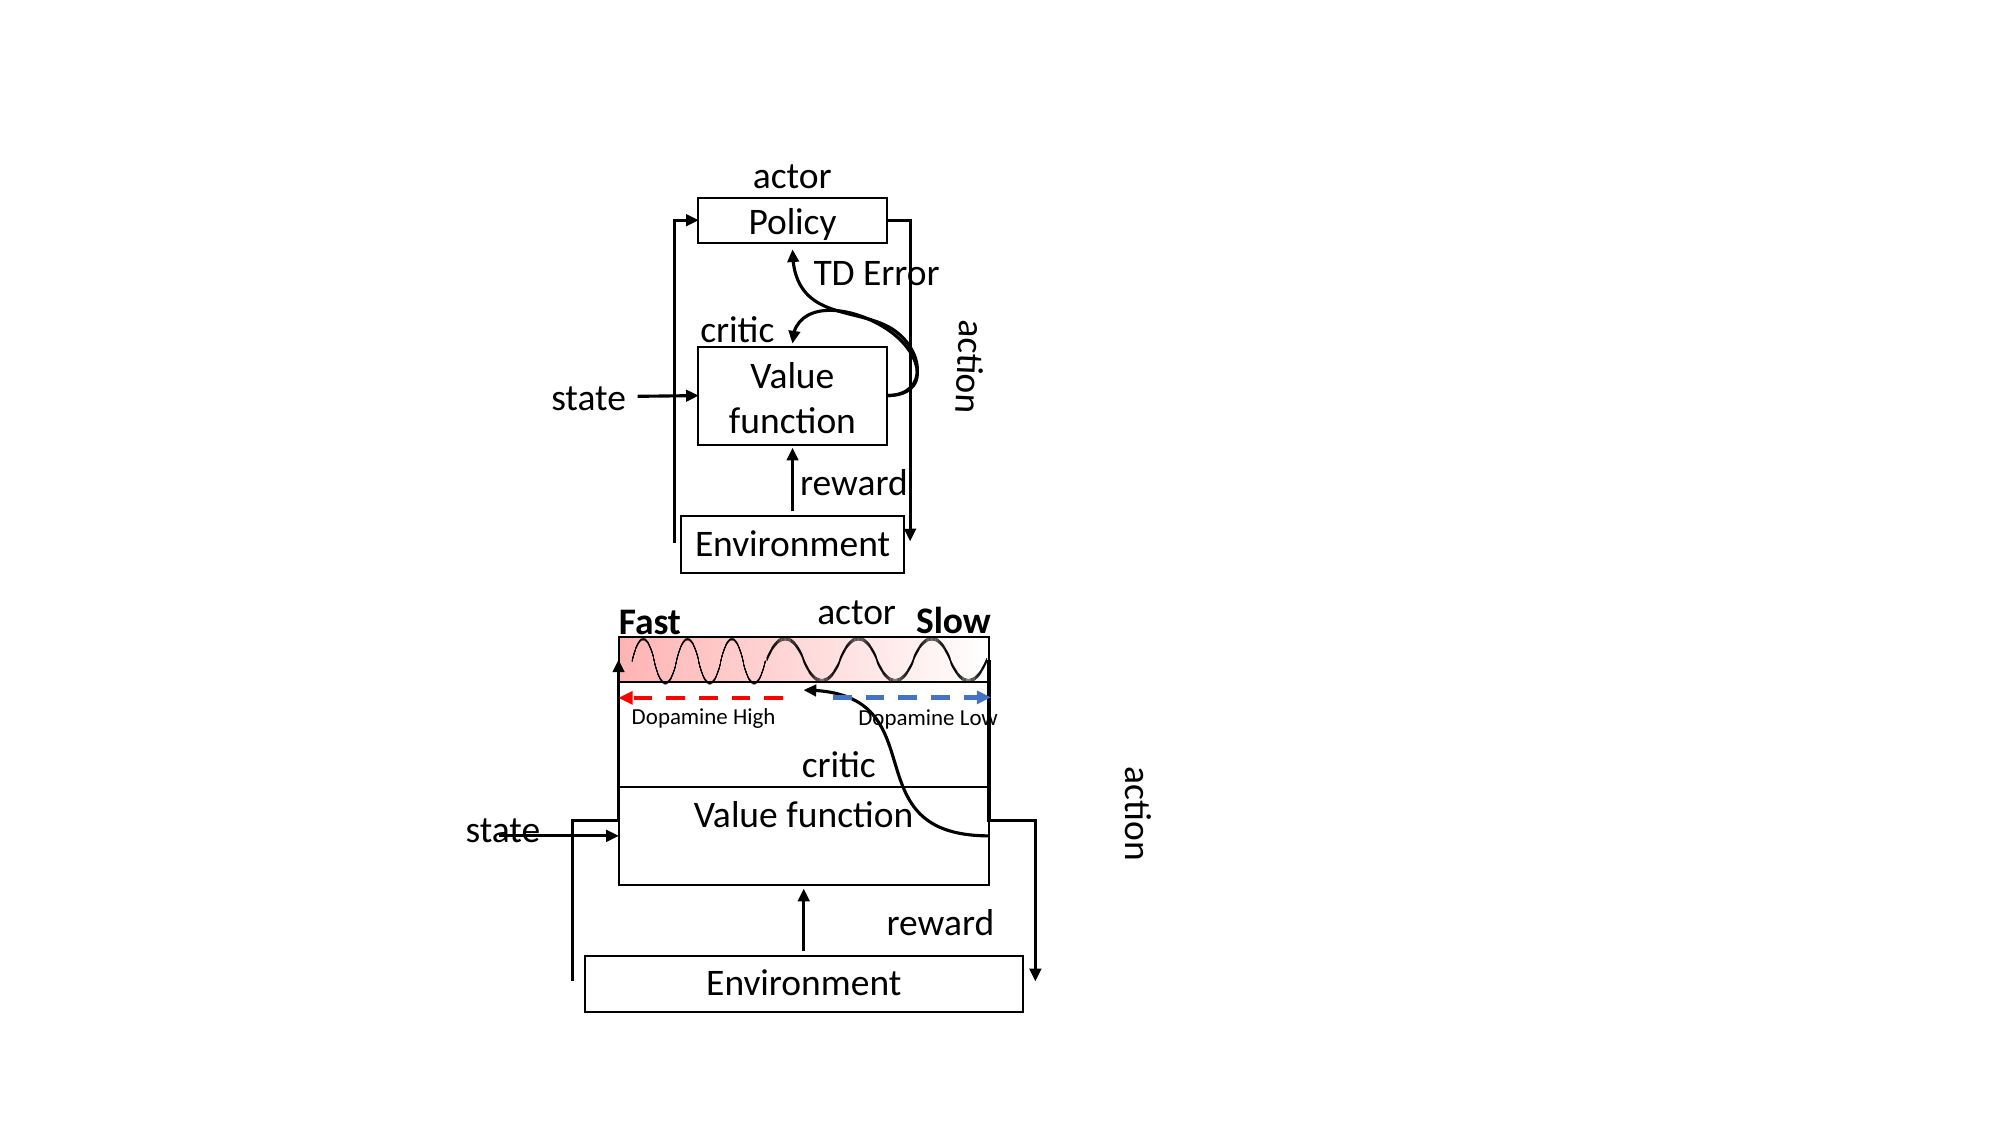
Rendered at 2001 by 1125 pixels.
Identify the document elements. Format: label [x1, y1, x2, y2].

text_box [535, 143, 1002, 573]
text_box [399, 579, 1171, 1013]
